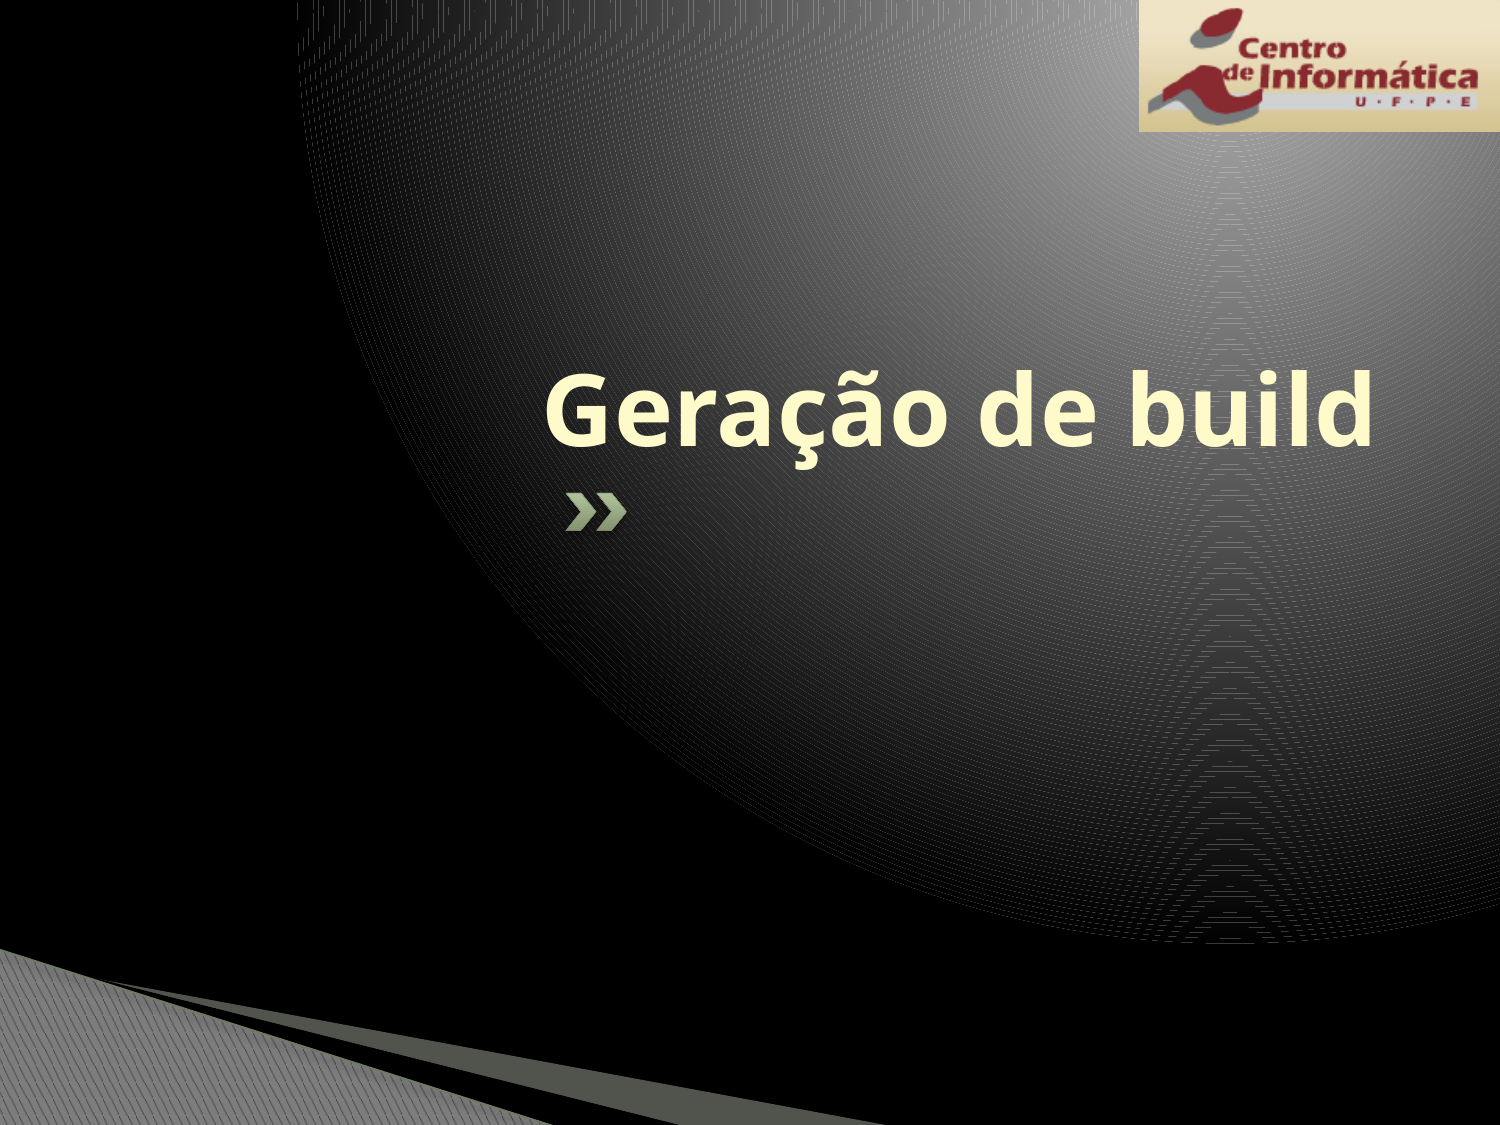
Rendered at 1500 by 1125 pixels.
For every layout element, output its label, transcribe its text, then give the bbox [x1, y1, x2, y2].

title Geração de build [118, 173, 1394, 474]
picture [0, 952, 543, 1125]
picture [1138, 0, 1500, 132]
